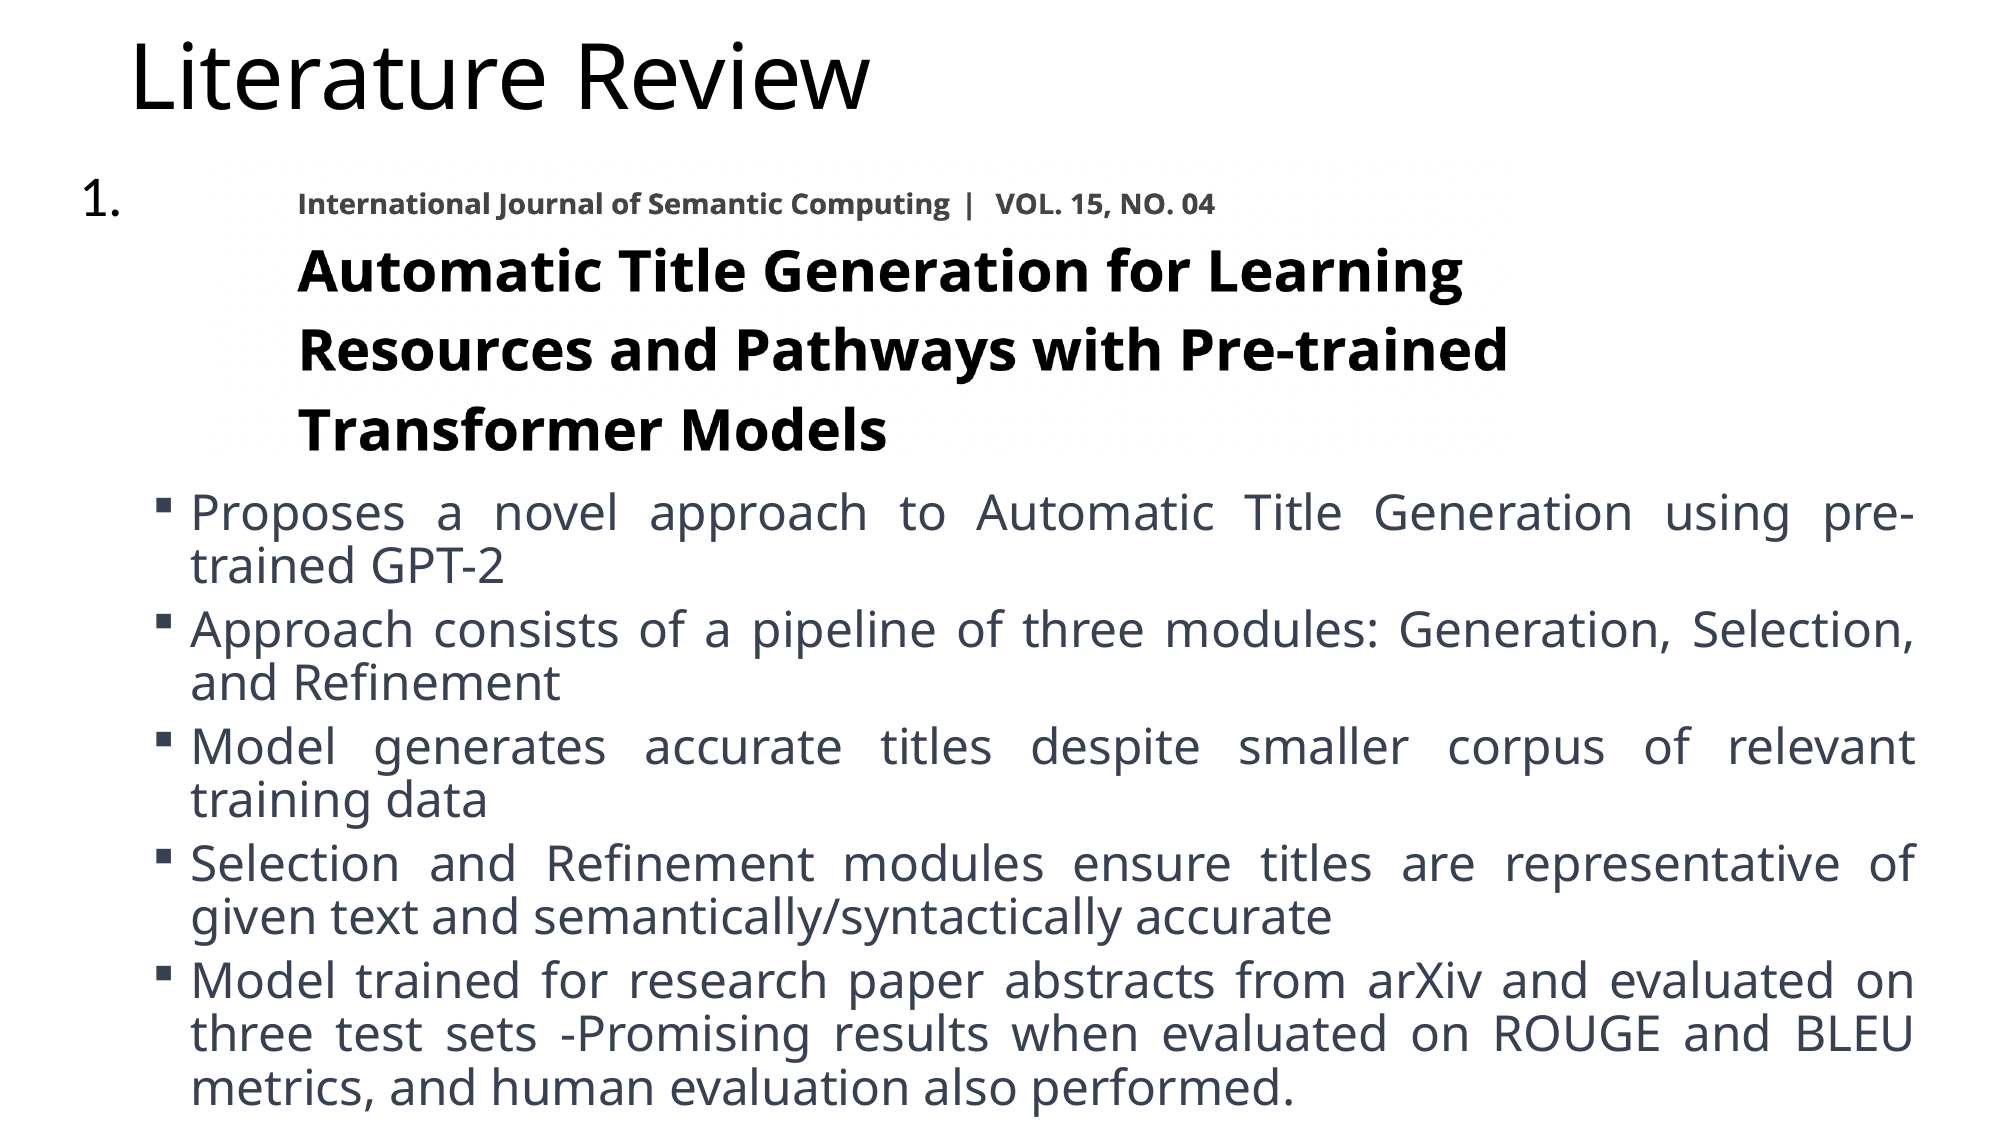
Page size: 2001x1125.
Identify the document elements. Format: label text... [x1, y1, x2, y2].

picture [206, 159, 1511, 456]
title Literature Review [113, 0, 1827, 160]
list 1. Proposes a novel approach to Automatic Title Generation using pre-trained GPT-2 Approach consists of a pipeline of three modules: Generation, Selection, and Refinement Model generates accurate titles despite smaller corpus of relevant training data Selection and Refinement modules ensure titles are representative of given text and semantically/syntactically accurate Model trained for research paper abstracts from arXiv and evaluated on three test sets -Promising results when evaluated on ROUGE and BLEU metrics, and human evaluation also performed. [64, 159, 1932, 1125]
